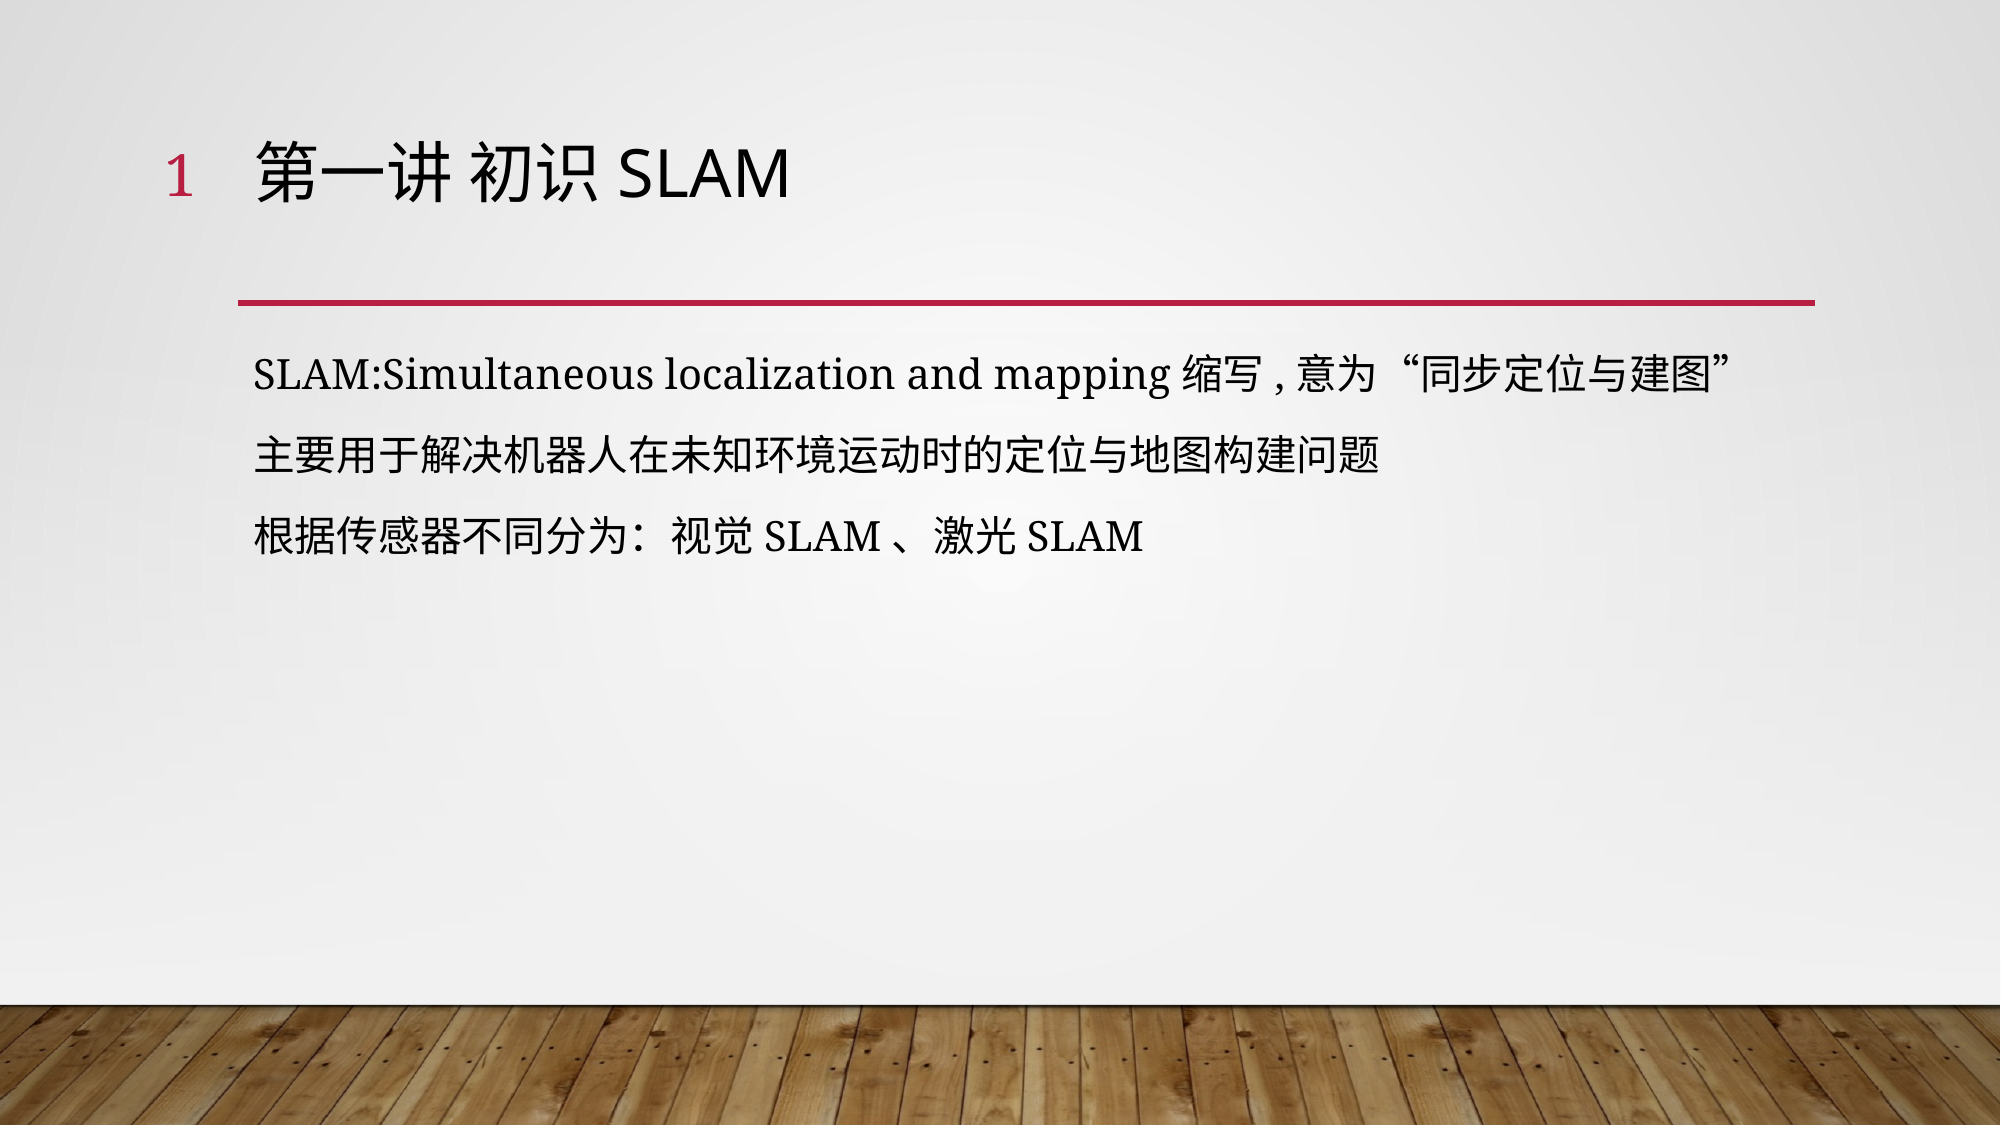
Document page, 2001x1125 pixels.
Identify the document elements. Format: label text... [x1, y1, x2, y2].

title 第一讲 初识SLAM [238, 131, 1814, 305]
list SLAM:Simultaneous localization and mapping缩写,意为“同步定位与建图” 主要用于解决机器人在未知环境运动时的定位与地图构建问题 根据传感器不同分为：视觉SLAM、激光SLAM [238, 330, 1814, 897]
picture [0, 1005, 2000, 1125]
slide_number 1 [78, 131, 212, 214]
